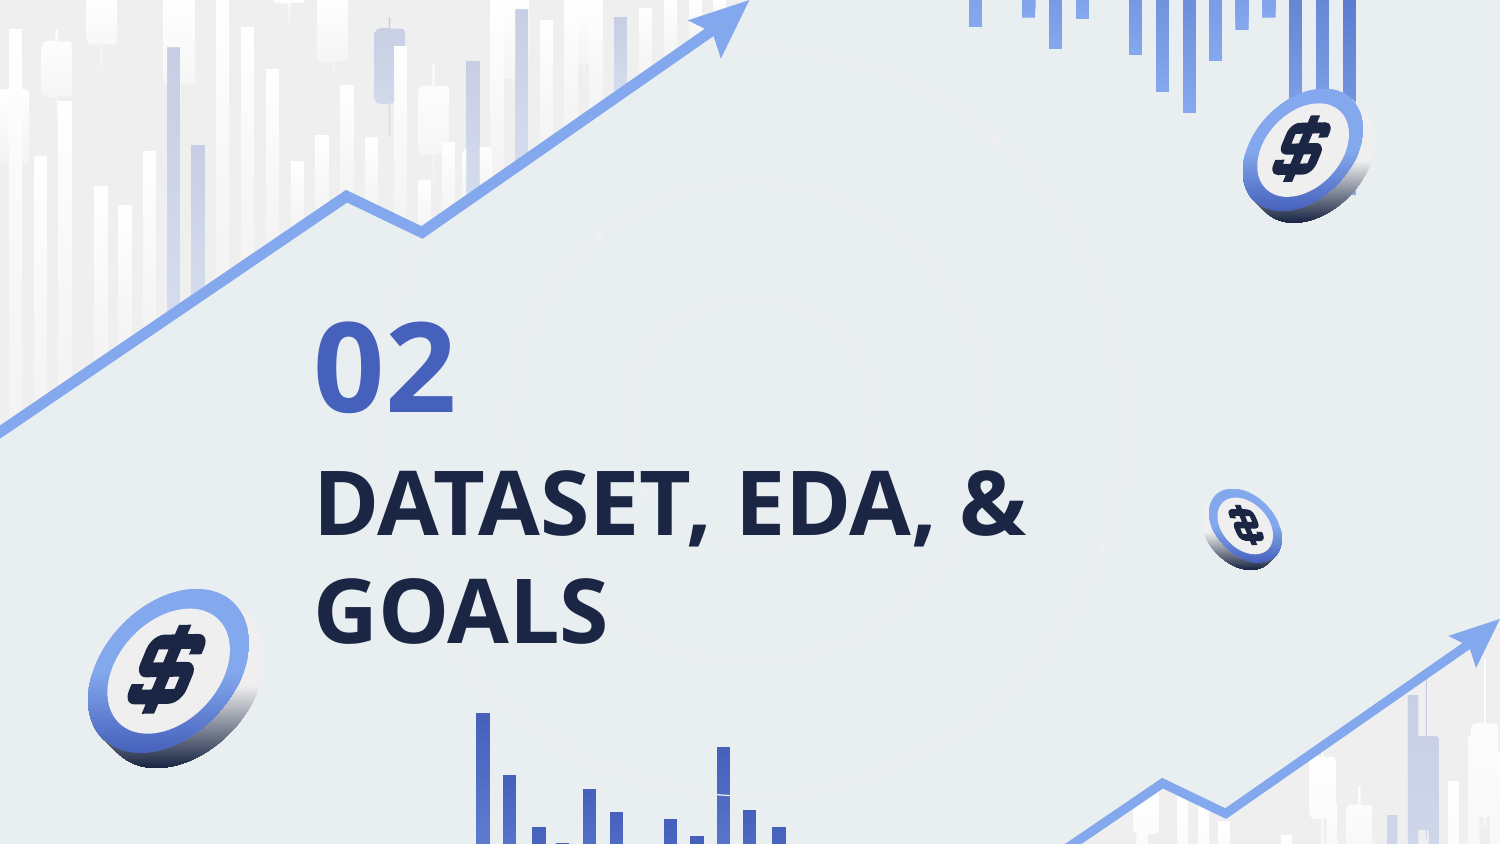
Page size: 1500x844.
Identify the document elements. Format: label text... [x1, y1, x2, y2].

title 02 [298, 293, 560, 432]
title DATASET, EDA, & GOALS [298, 431, 1207, 689]
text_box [1234, 88, 1384, 223]
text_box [1196, 488, 1287, 571]
